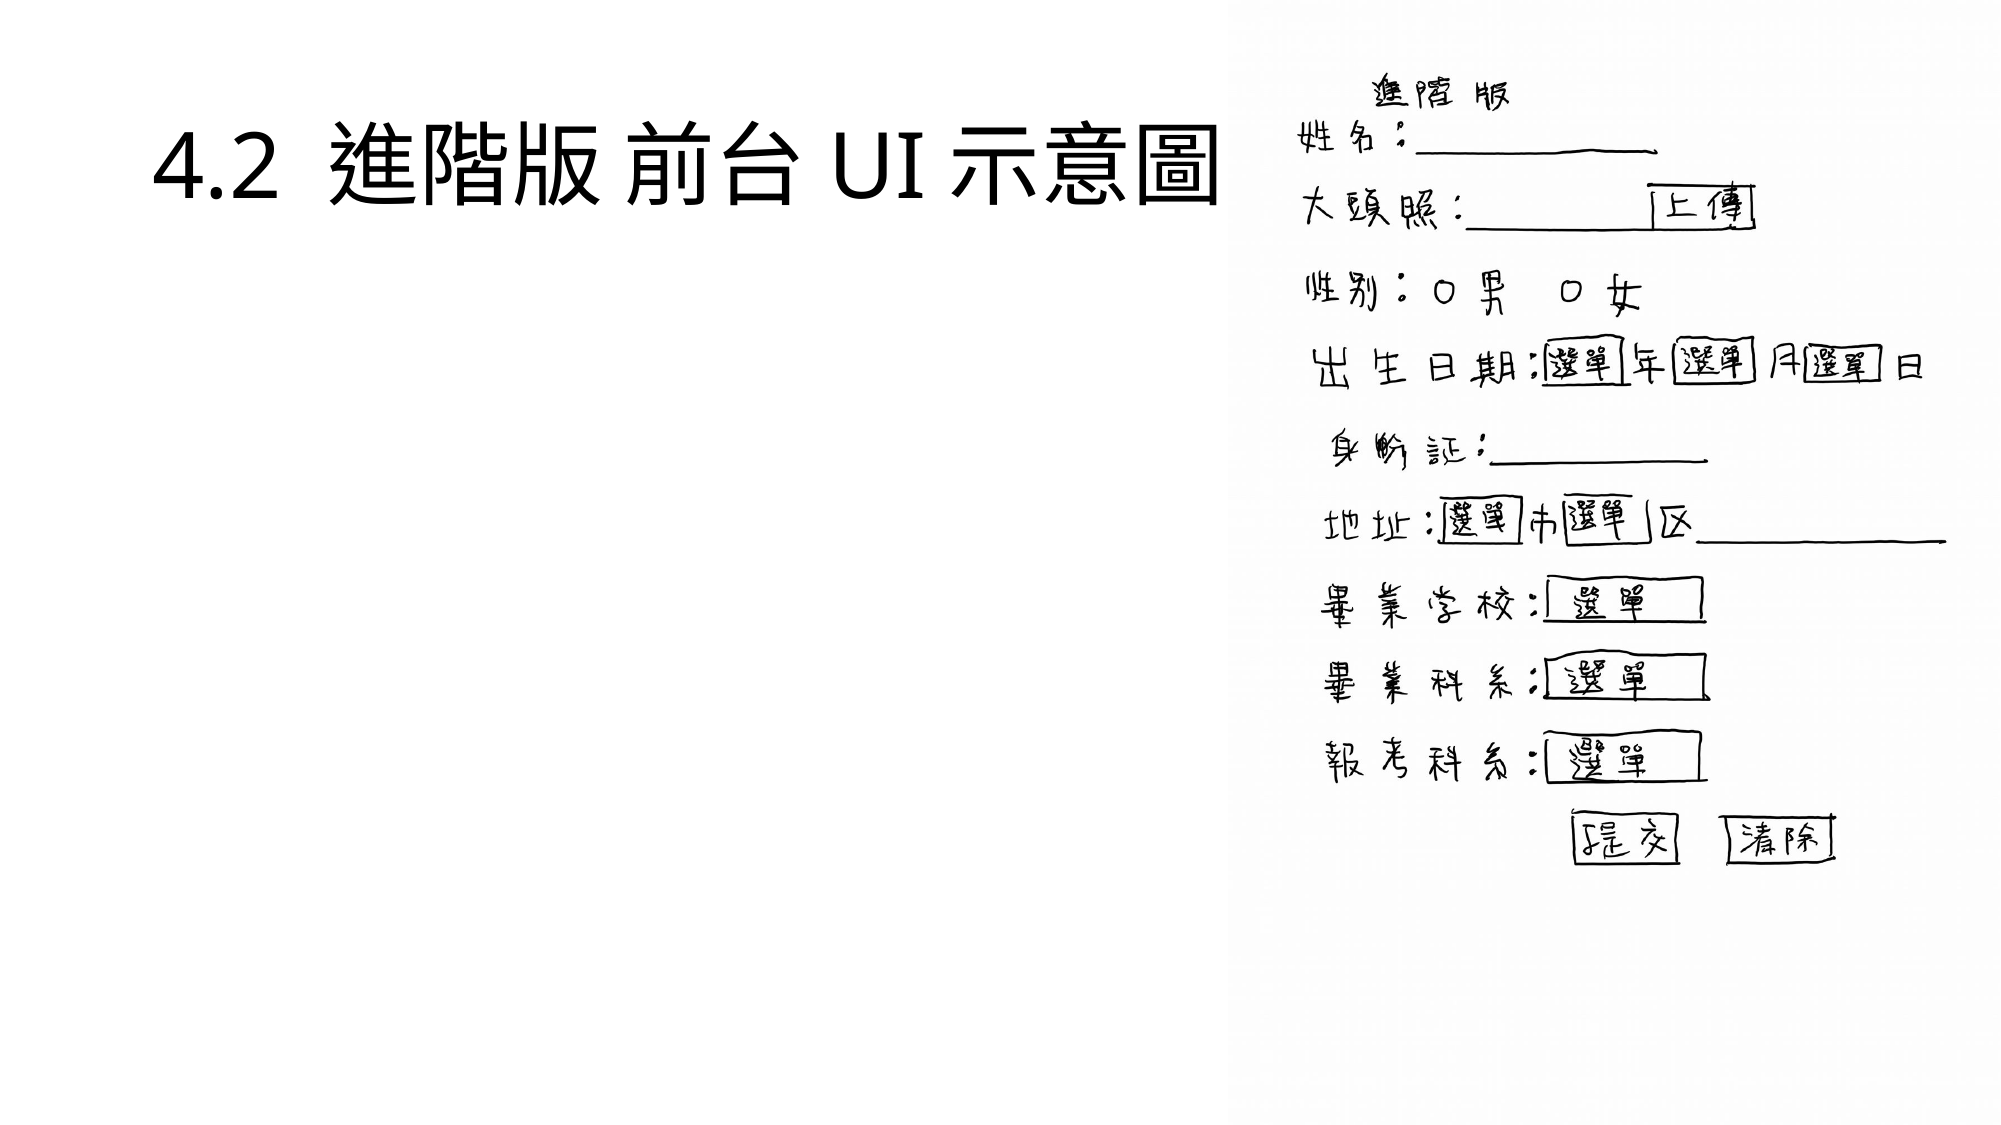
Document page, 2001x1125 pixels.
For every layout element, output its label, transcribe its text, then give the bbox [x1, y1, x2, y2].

title 4.2 進階版 前台UI示意圖 [137, 59, 1228, 278]
picture [1228, 0, 2000, 1125]
